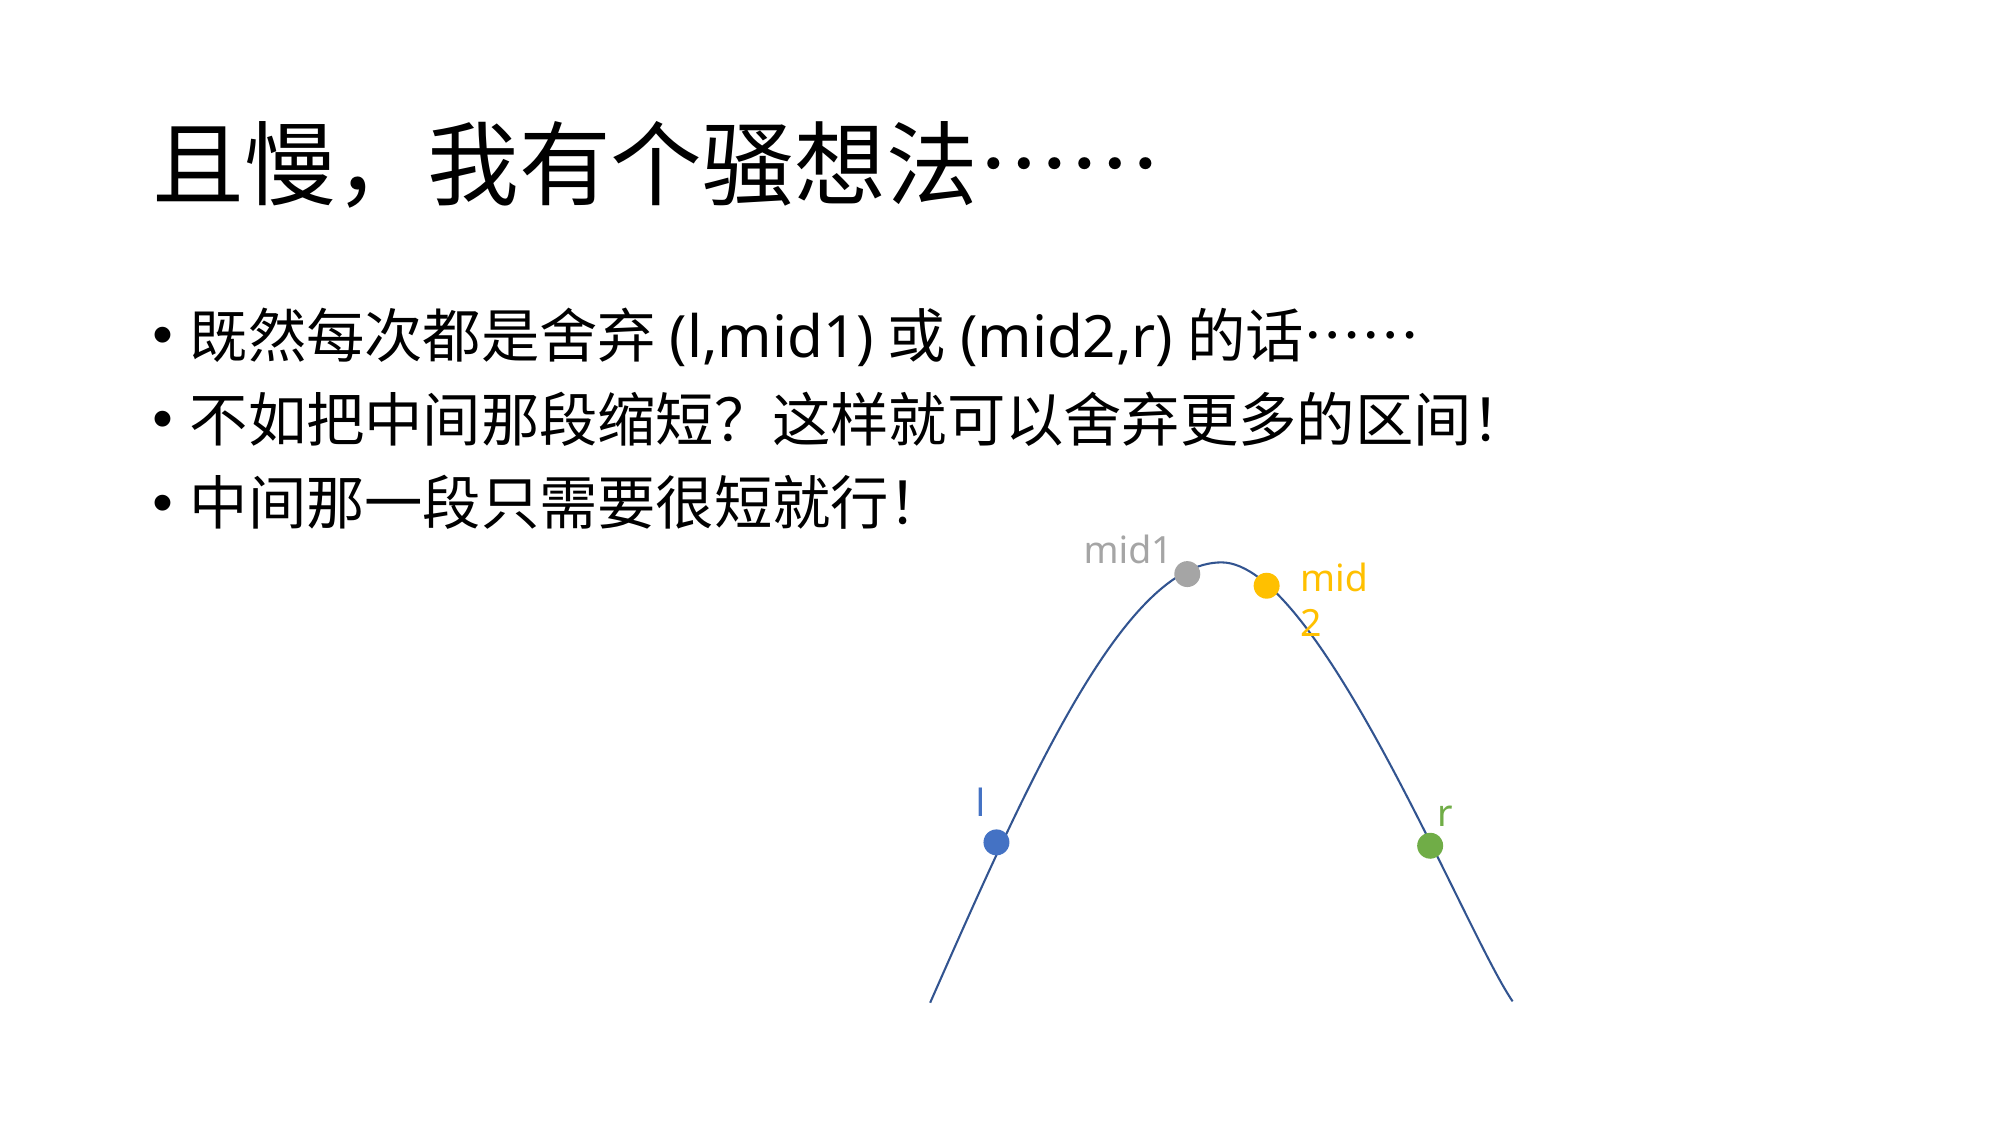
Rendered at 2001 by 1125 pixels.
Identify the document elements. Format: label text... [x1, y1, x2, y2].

text_box mid1 [1068, 519, 1195, 579]
text_box l [960, 771, 1052, 832]
text_box [1417, 835, 1444, 859]
text_box [1175, 563, 1201, 588]
text_box [983, 832, 1010, 856]
text_box r [1422, 781, 1514, 842]
text_box [1253, 572, 1280, 599]
text_box [929, 561, 1514, 1004]
list 既然每次都是舍弃(l,mid1)或(mid2,r)的话…… 不如把中间那段缩短？这样就可以舍弃更多的区间！ 中间那一段只需要很短就行！ [137, 299, 1863, 1014]
title 且慢，我有个骚想法…… [137, 59, 1863, 278]
text_box mid2 [1285, 547, 1398, 652]
